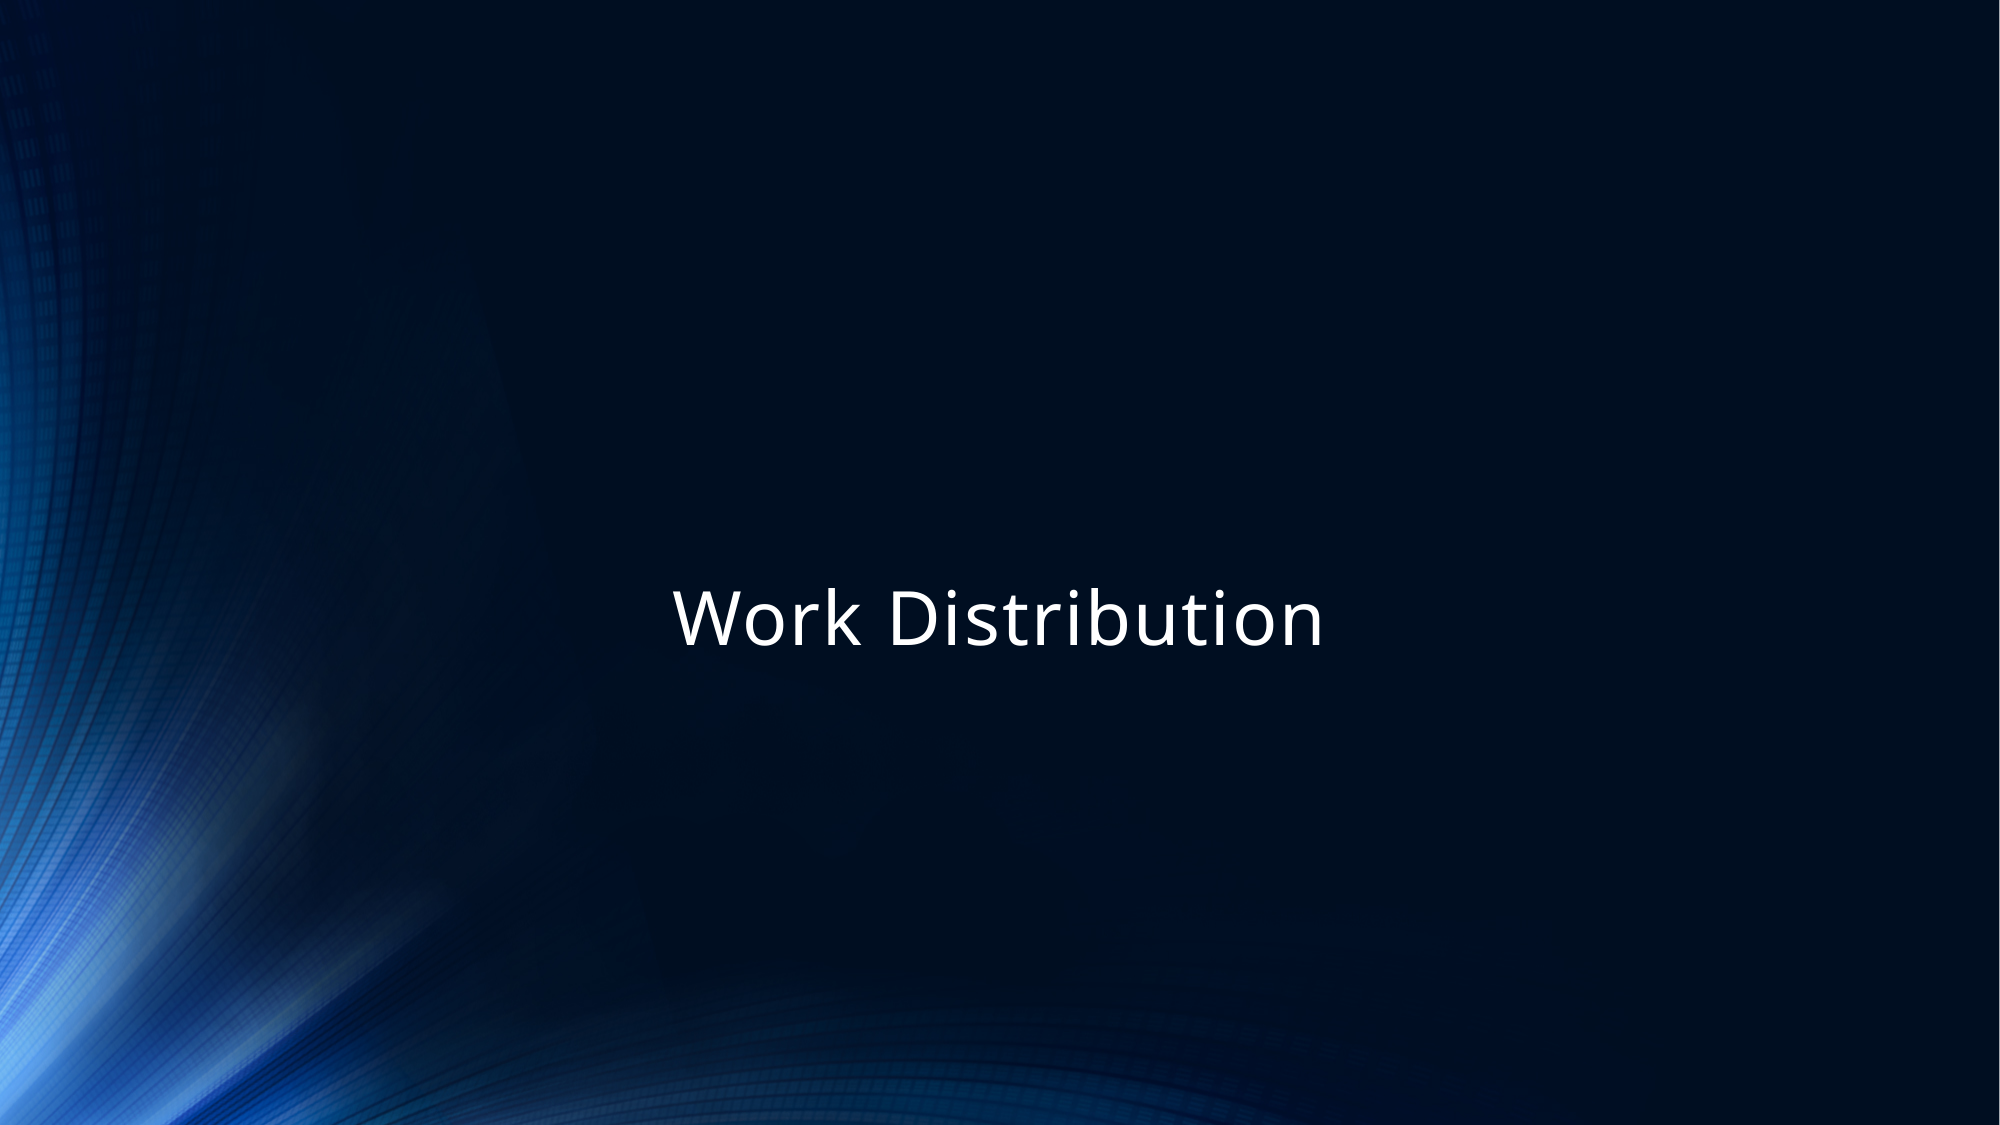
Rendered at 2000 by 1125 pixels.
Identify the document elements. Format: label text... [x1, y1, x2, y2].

picture [0, 0, 2000, 1125]
title Work Distribution [249, 443, 1750, 669]
